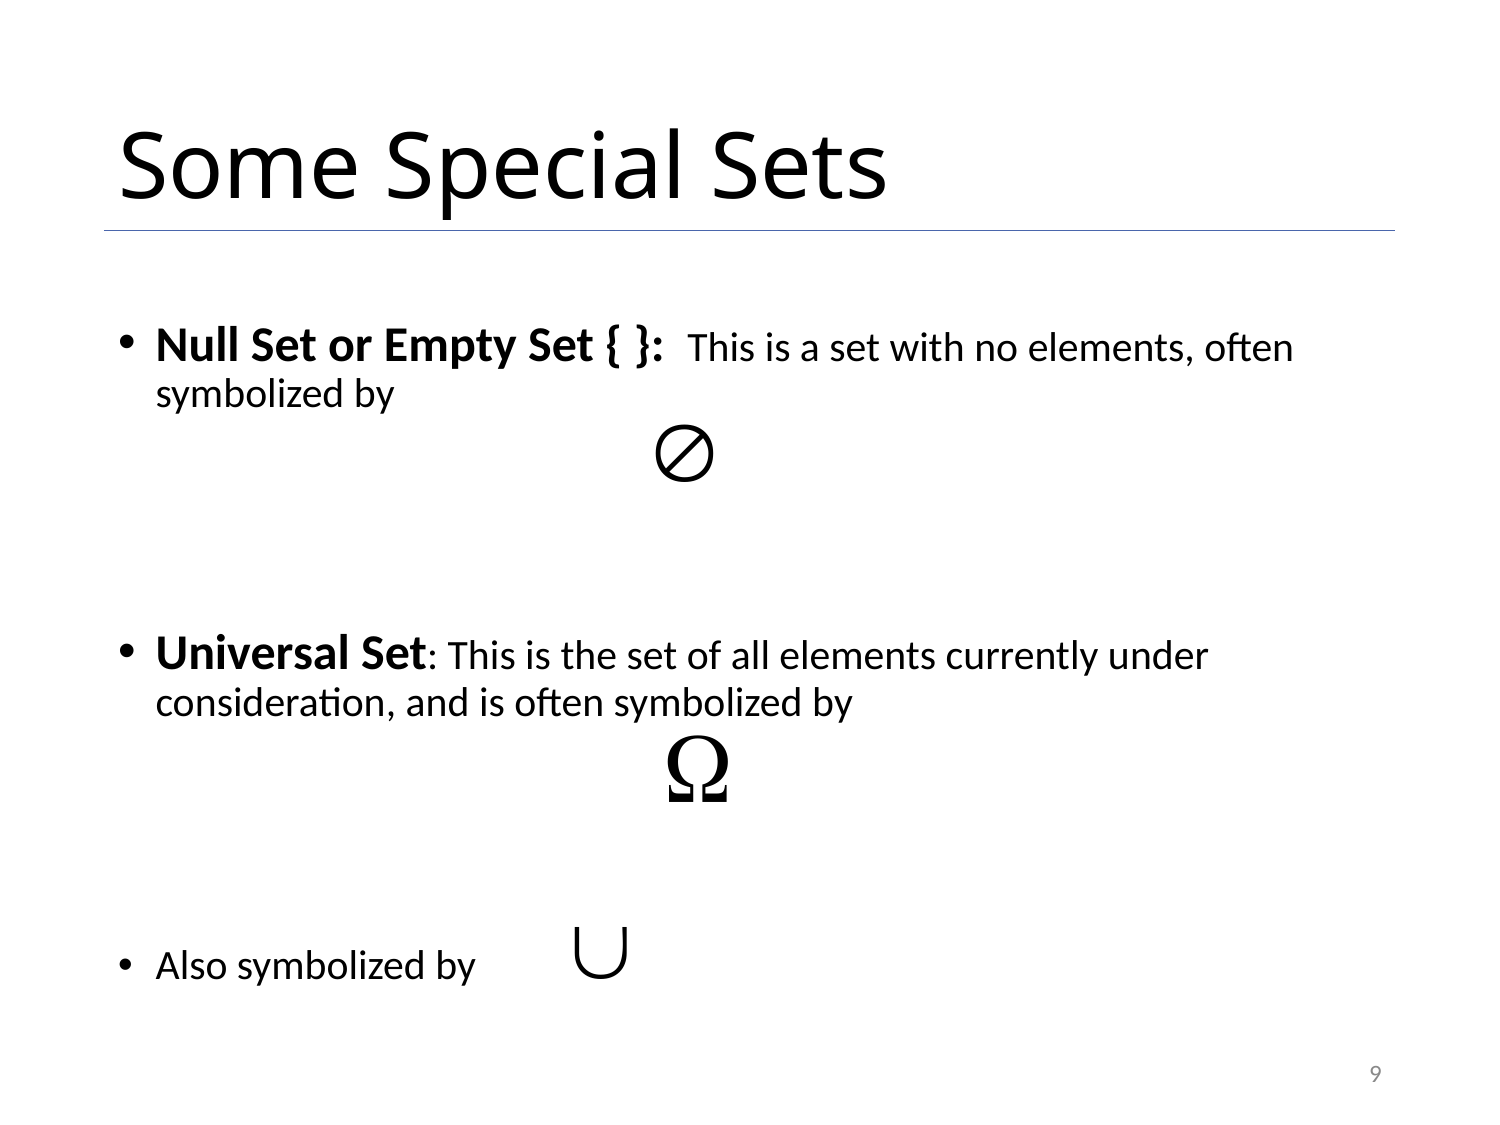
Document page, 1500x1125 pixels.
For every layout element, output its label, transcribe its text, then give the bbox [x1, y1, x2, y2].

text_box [644, 405, 732, 493]
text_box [558, 885, 688, 1011]
title Some Special Sets [103, 59, 1397, 239]
slide_number 9 [1059, 1042, 1397, 1103]
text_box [661, 727, 739, 809]
list Null Set or Empty Set { }: This is a set with no elements, often symbolized by Universal Set: This is the set of all elements currently under consideration, and is often symbolized by Also symbolized by [103, 239, 1397, 1084]
